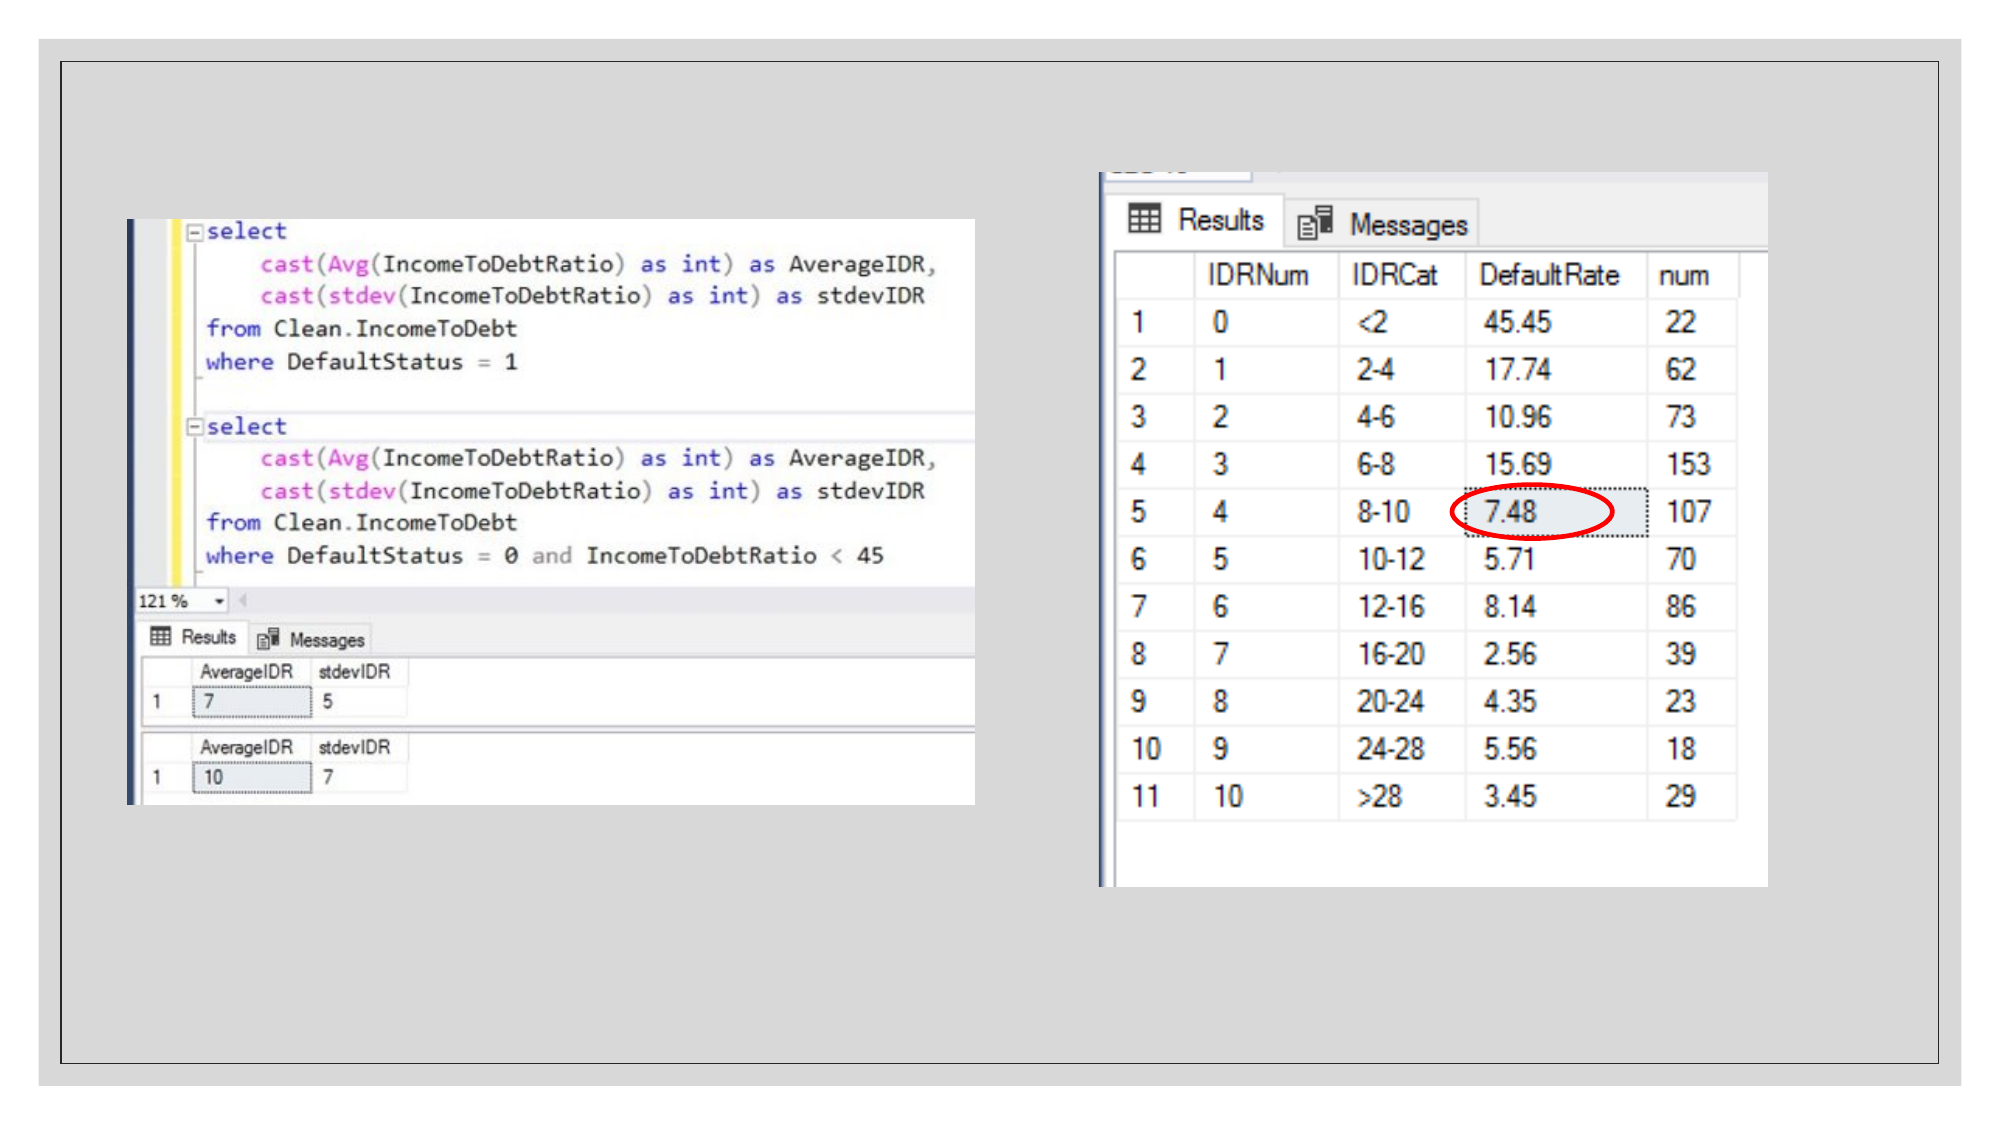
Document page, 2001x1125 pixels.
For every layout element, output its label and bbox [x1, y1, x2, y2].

picture [127, 219, 975, 805]
picture [1098, 172, 1768, 887]
